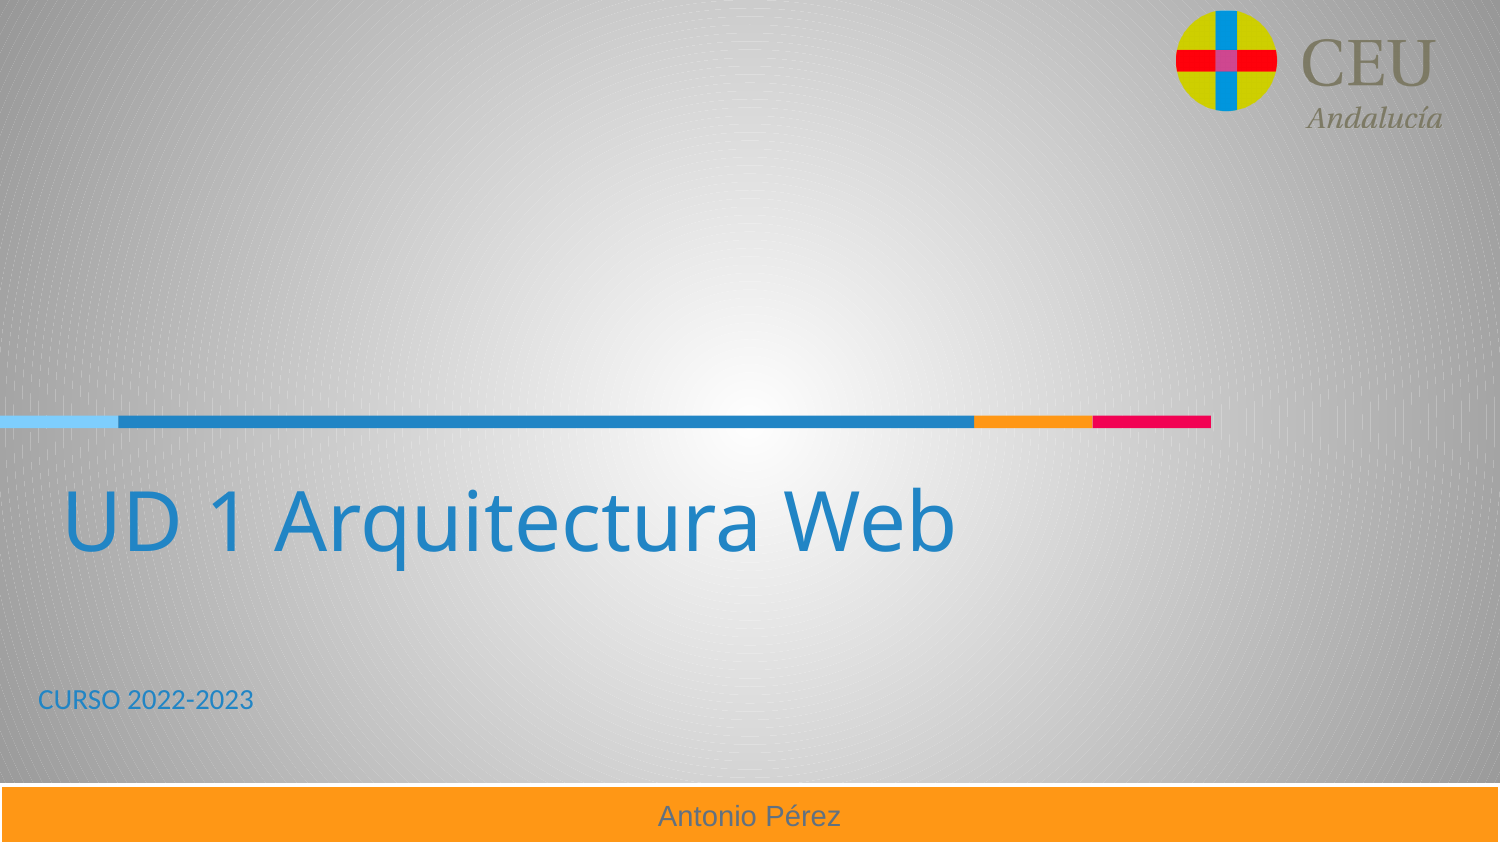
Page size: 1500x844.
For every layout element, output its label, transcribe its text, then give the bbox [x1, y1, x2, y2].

title UD 1 Arquitectura Web [46, 453, 1137, 644]
picture [1163, 0, 1460, 145]
text_box CURSO 2022-2023 [23, 676, 774, 724]
